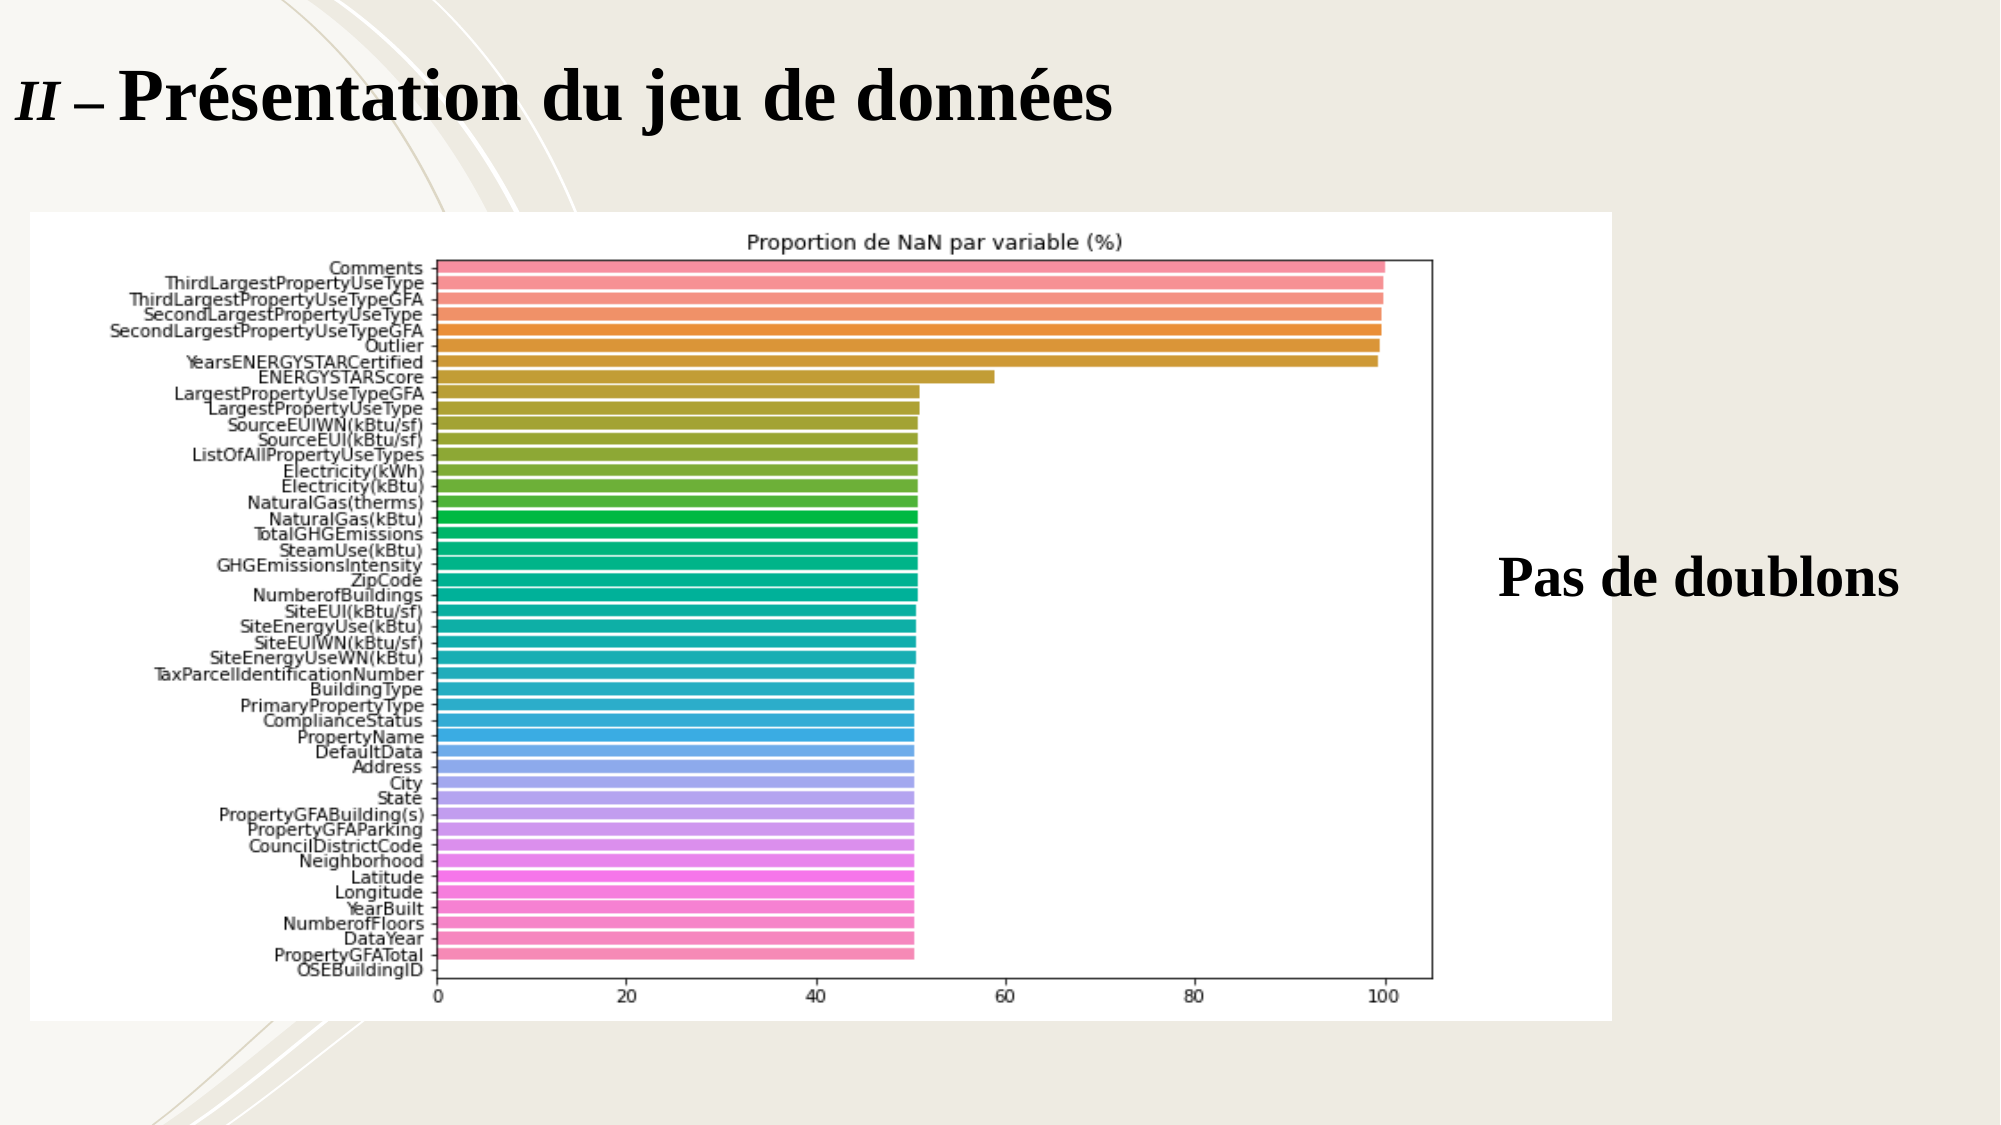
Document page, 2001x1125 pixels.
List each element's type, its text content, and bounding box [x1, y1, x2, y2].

text_box Pas de doublons [1612, 530, 1929, 616]
text_box II – Présentation du jeu de données [0, 37, 1175, 143]
picture [30, 212, 1612, 1021]
